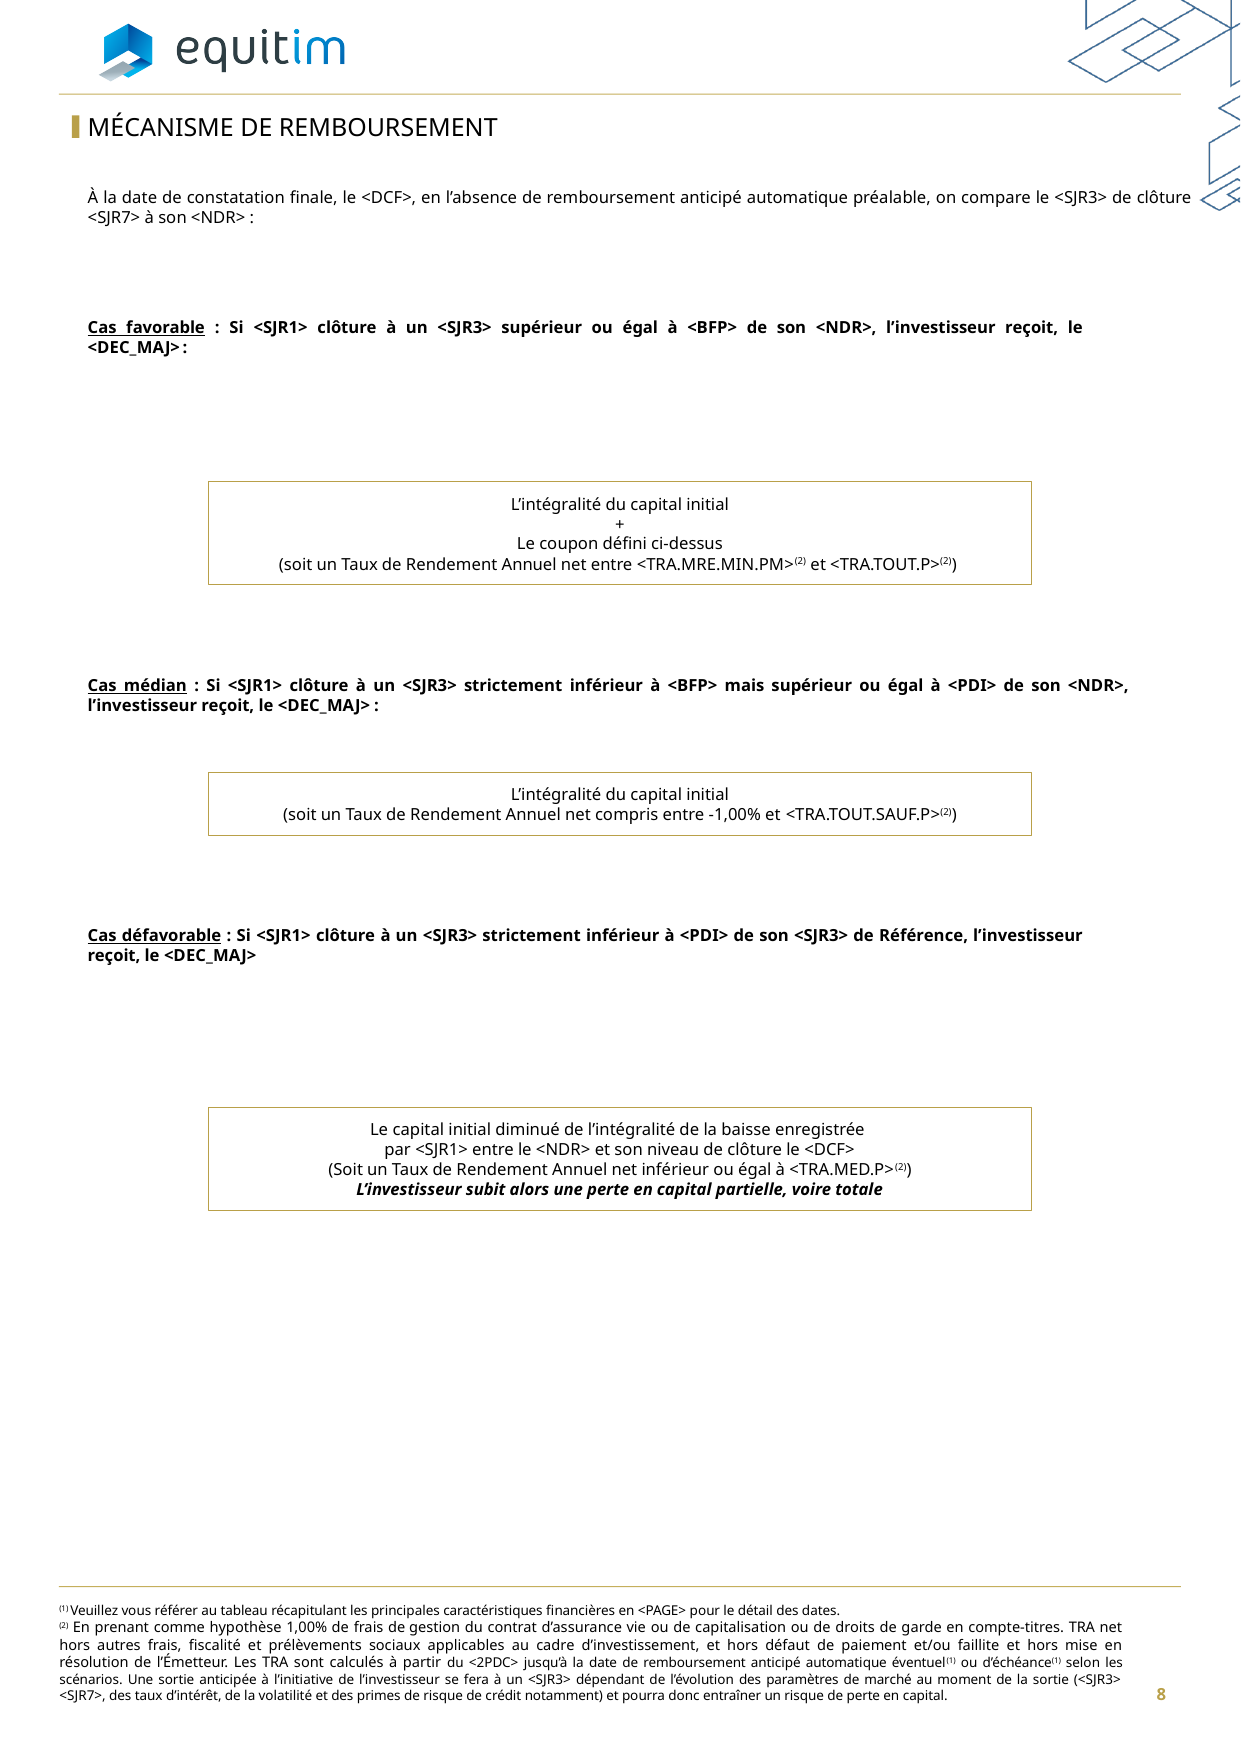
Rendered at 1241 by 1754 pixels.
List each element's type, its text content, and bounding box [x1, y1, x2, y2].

text_box L’intégralité du capital initial + Le coupon défini ci-dessus (soit un Taux de Rendement Annuel net entre <TRA.MRE.MIN.PM>(2) et <TRA.TOUT.P>(2)) [208, 481, 1032, 585]
text_box À la date de constatation finale, le <DCF>, en l’absence de remboursement anticipé automatique préalable, on compare le <SJR3> de clôture <SJR7> à son <NDR> : [87, 186, 1194, 227]
text_box (1) Veuillez vous référer au tableau récapitulant les principales caractéristiques financières en <PAGE> pour le détail des dates. (2) En prenant comme hypothèse 1,00% de frais de gestion du contrat d’assurance vie ou de capitalisation ou de droits de garde en compte-titres. TRA net hors autres frais, fiscalité et prélèvements sociaux applicables au cadre d’investissement, et hors défaut de paiement et/ou faillite et hors mise en résolution de l’Émetteur. Les TRA sont calculés à partir du <2PDC> jusqu’à la date de remboursement anticipé automatique éventuel(1) ou d’échéance(1) selon les scénarios. Une sortie anticipée à l’initiative de l’investisseur se fera à un <SJR3> dépendant de l’évolution des paramètres de marché au moment de la sortie (<SJR3> <SJR7>, des taux d’intérêt, de la volatilité et des primes de risque de crédit notamment) et pourra donc entraîner un risque de perte en capital. [59, 1601, 1123, 1704]
text_box [71, 115, 80, 138]
text_box Cas médian : Si <SJR1> clôture à un <SJR3> strictement inférieur à <BFP> mais supérieur ou égal à <PDI> de son <NDR>, l’investisseur reçoit, le <DEC_MAJ> : [87, 674, 1130, 715]
text_box Le capital initial diminué de l’intégralité de la baisse enregistrée par <SJR1> entre le <NDR> et son niveau de clôture le <DCF> (Soit un Taux de Rendement Annuel net inférieur ou égal à <TRA.MED.P>(2)) L’investisseur subit alors une perte en capital partielle, voire totale [208, 1107, 1032, 1211]
picture [77, 3, 367, 93]
text_box MÉCANISME DE REMBOURSEMENT [87, 109, 720, 148]
text_box Cas défavorable : Si <SJR1> clôture à un <SJR3> strictement inférieur à <PDI> de son <SJR3> de Référence, l’investisseur reçoit, le <DEC_MAJ> [87, 924, 1084, 965]
picture [1067, 0, 1241, 211]
slide_number 8 [1122, 1664, 1182, 1728]
text_box Cas favorable : Si <SJR1> clôture à un <SJR3> supérieur ou égal à <BFP> de son <NDR>, l’investisseur reçoit, le <DEC_MAJ> : [87, 316, 1084, 357]
text_box L’intégralité du capital initial (soit un Taux de Rendement Annuel net compris entre -1,00% et <TRA.TOUT.SAUF.P>(2)) [208, 772, 1032, 836]
